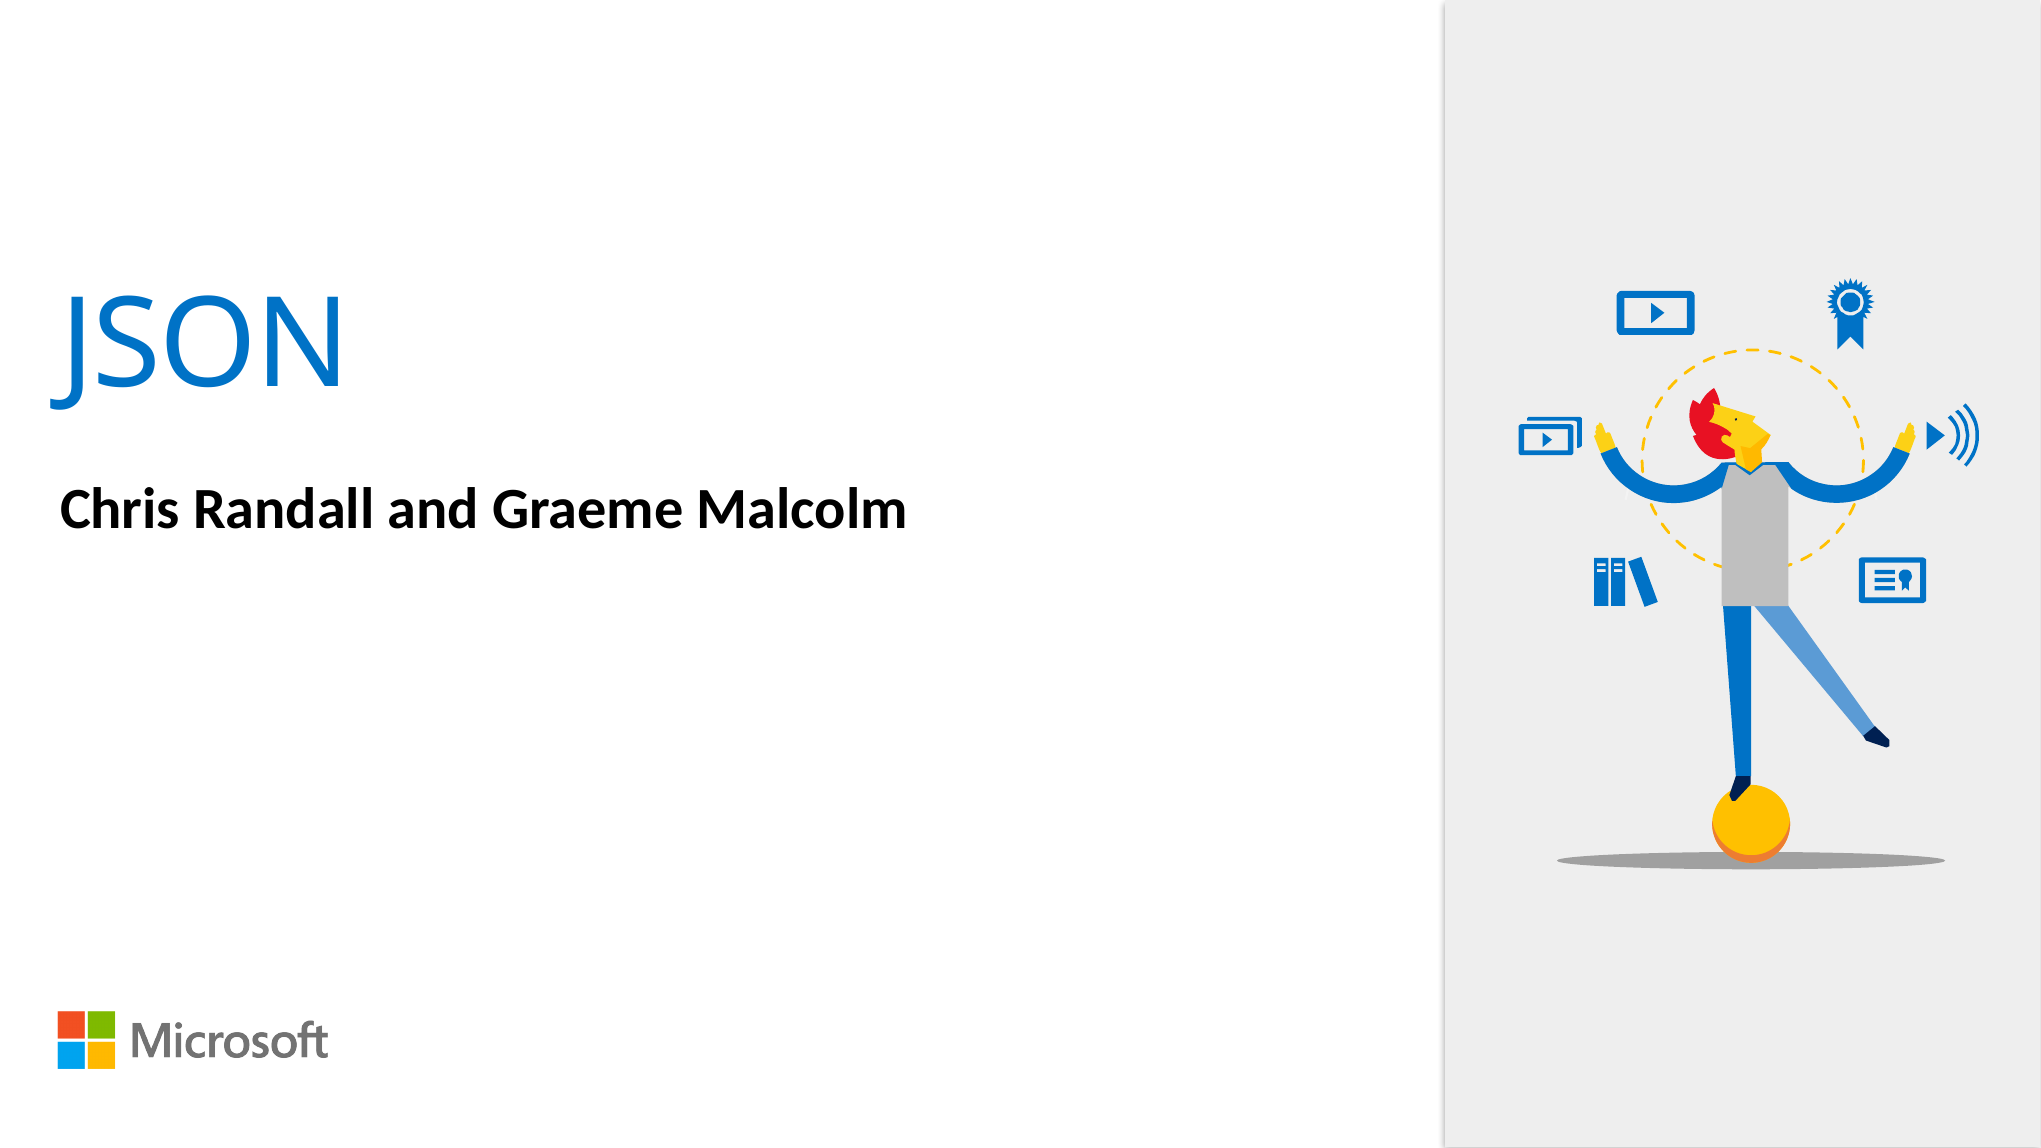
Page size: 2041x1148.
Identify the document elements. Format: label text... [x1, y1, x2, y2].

list Chris Randall and Graeme Malcolm [45, 456, 1429, 606]
title JSON [45, 275, 1429, 456]
picture [57, 1011, 328, 1069]
